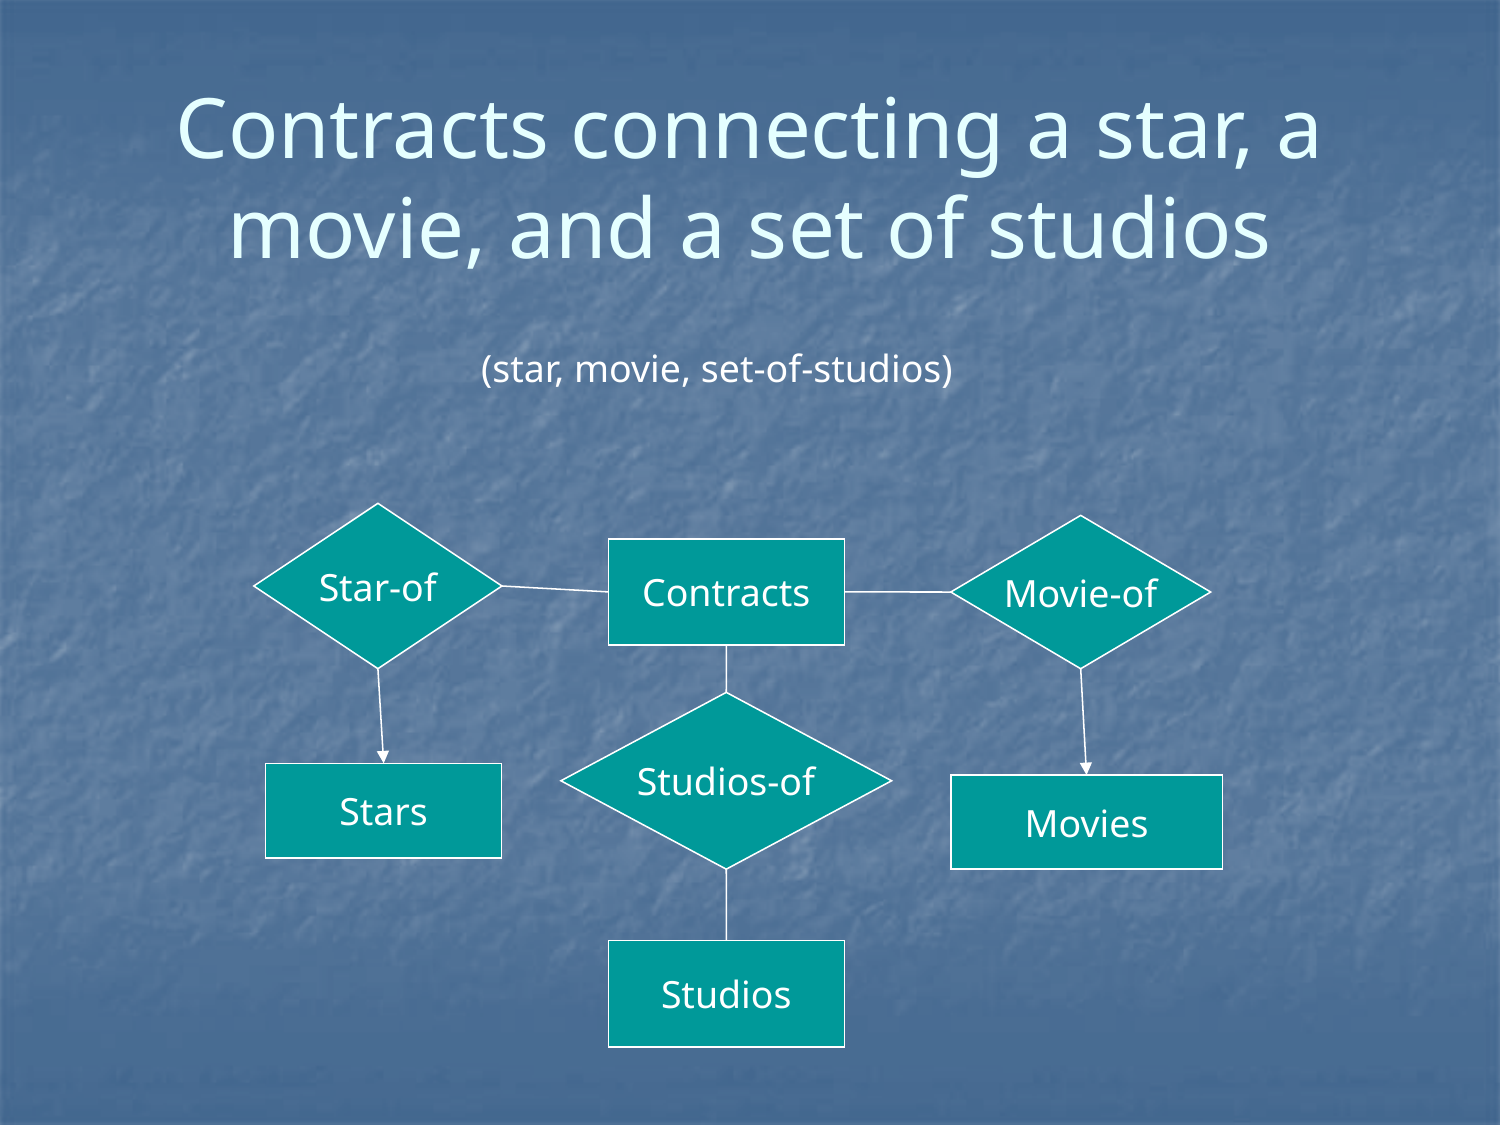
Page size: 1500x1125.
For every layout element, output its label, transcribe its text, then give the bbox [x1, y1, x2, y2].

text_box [1080, 668, 1087, 776]
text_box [501, 585, 609, 593]
text_box Star-of [253, 503, 501, 668]
text_box (star, movie, set-of-studios) [466, 337, 972, 398]
text_box Studios [608, 940, 845, 1047]
title Contracts connecting a star, a movie, and a set of studios [74, 62, 1426, 288]
text_box Stars [265, 763, 502, 858]
text_box Contracts [608, 538, 845, 646]
text_box Movie-of [951, 515, 1211, 668]
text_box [377, 668, 385, 764]
text_box Movies [950, 774, 1223, 870]
text_box Studios-of [560, 694, 892, 869]
